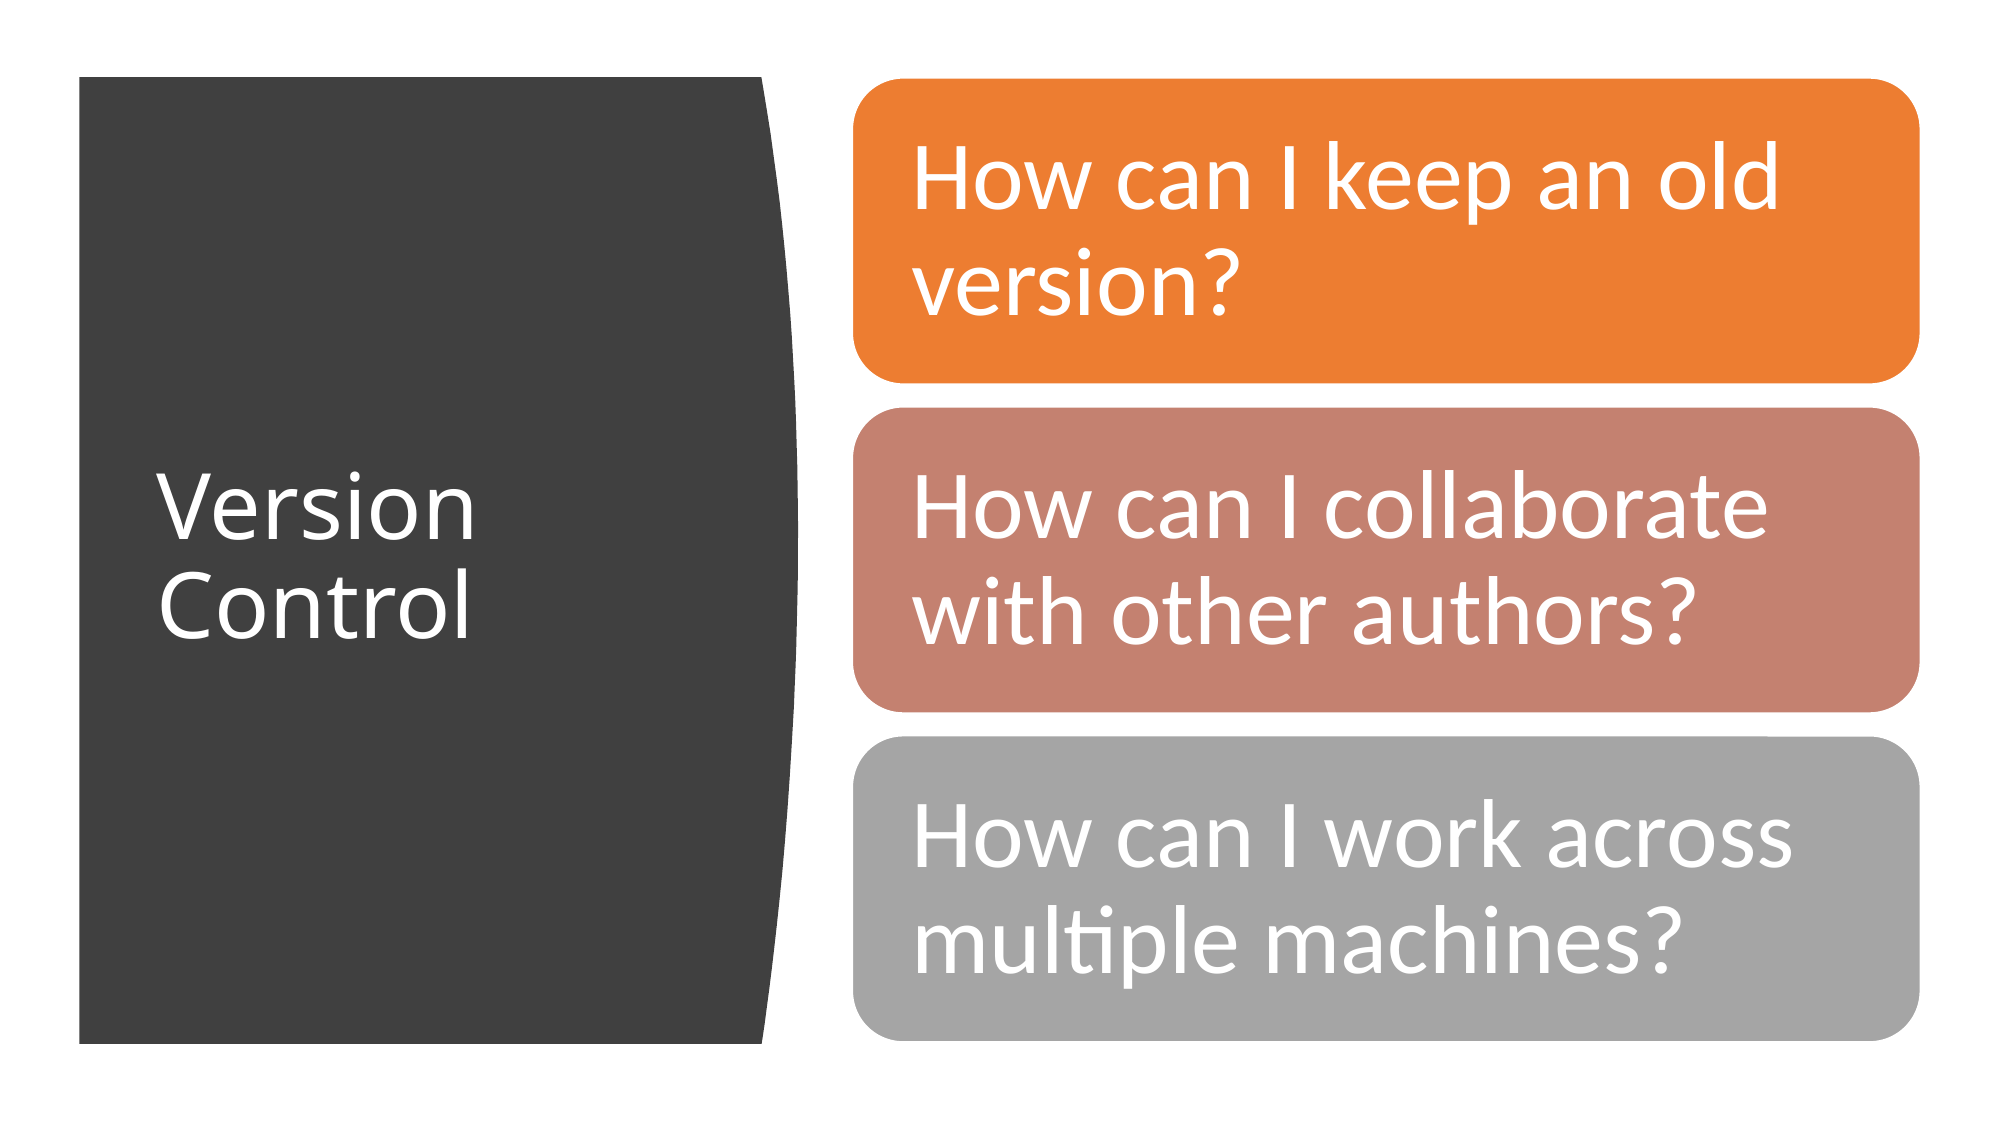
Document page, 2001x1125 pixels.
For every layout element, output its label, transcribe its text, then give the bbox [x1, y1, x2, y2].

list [852, 77, 1921, 1043]
title Version Control [141, 166, 702, 953]
text_box [78, 76, 800, 1045]
